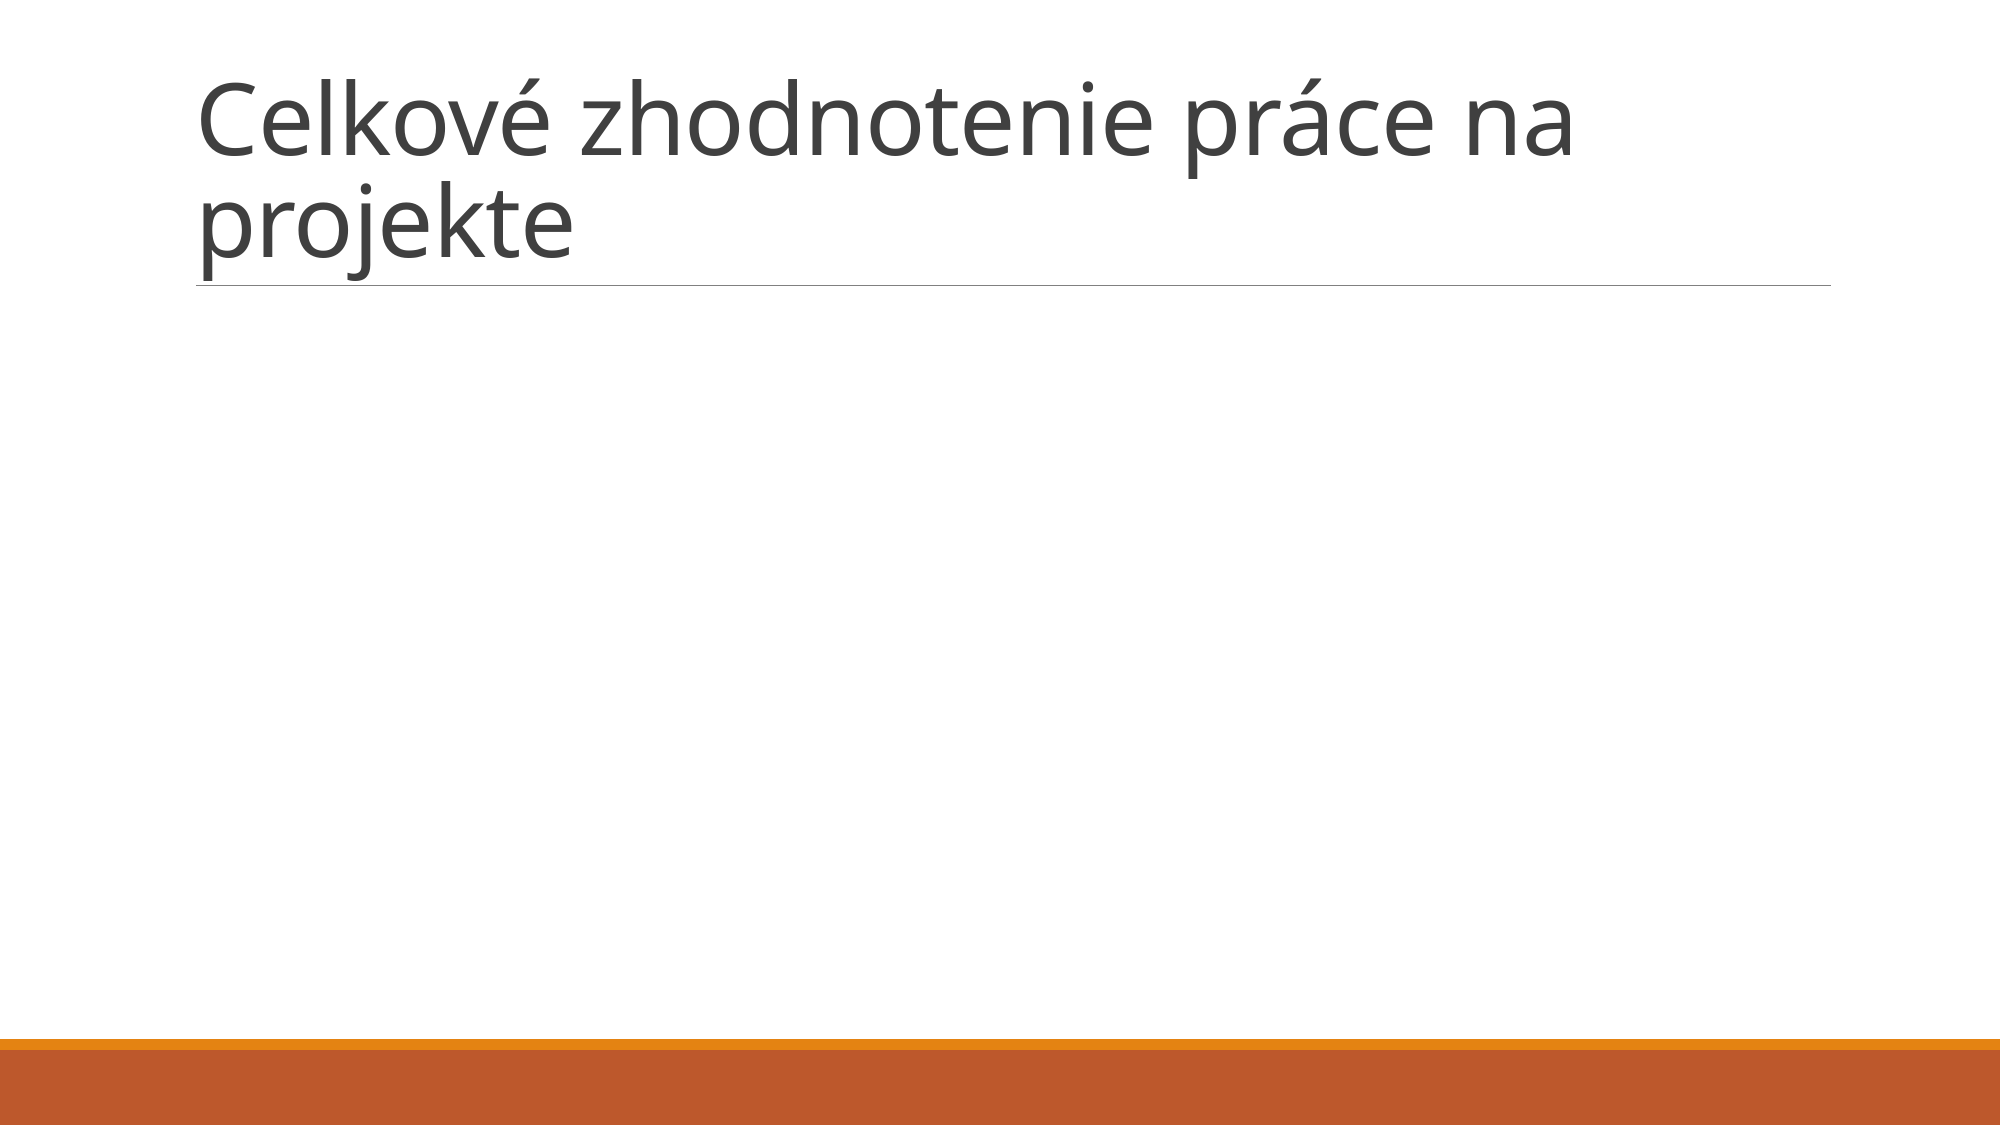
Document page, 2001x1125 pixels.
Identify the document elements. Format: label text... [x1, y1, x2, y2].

title Celkové zhodnotenie práce na projekte [180, 47, 1830, 285]
